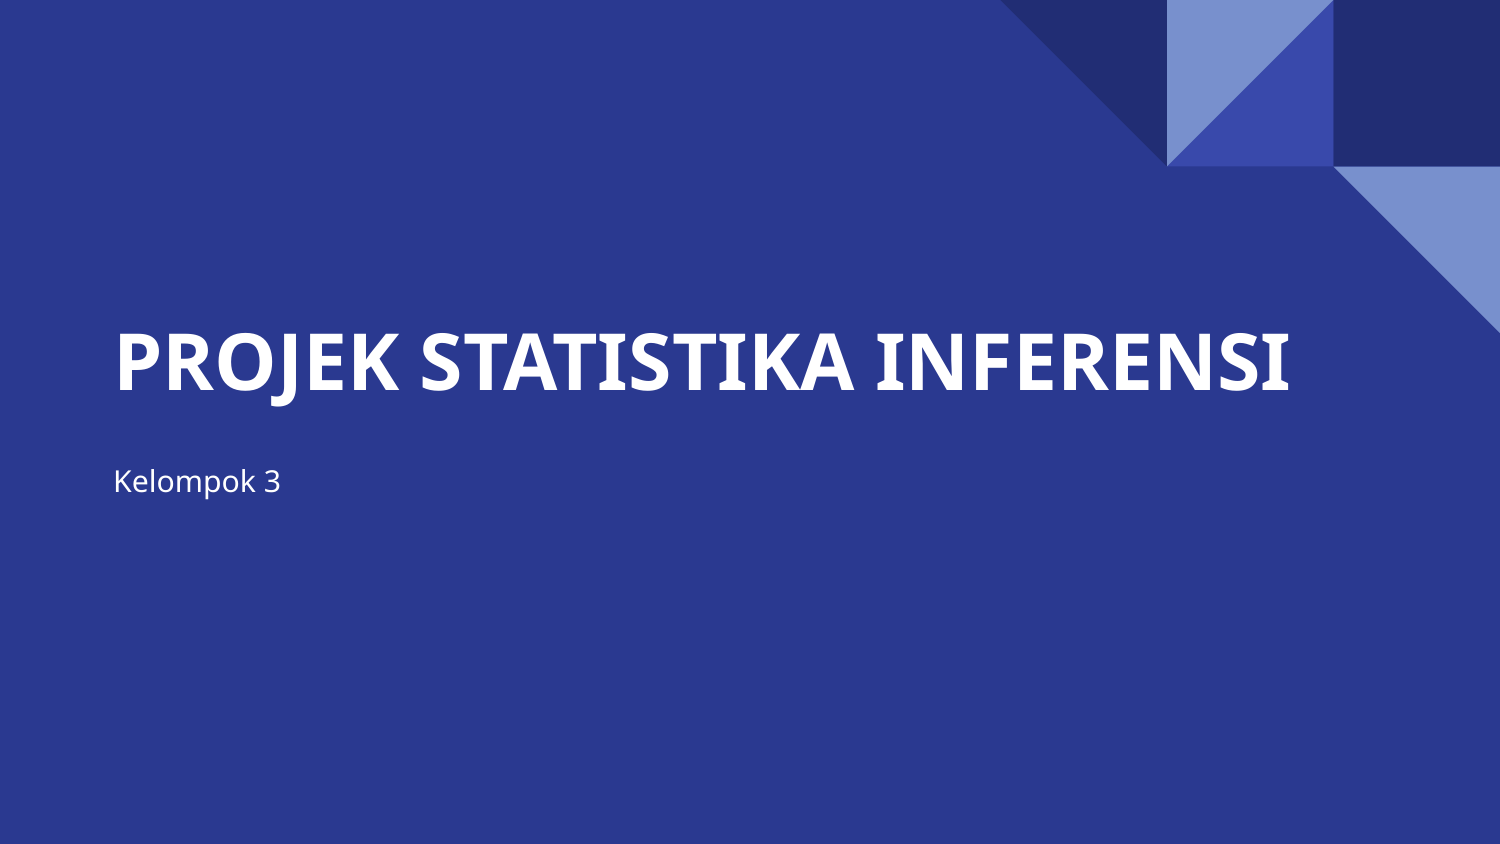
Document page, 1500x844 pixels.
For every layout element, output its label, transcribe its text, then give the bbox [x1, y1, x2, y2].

title PROJEK STATISTIKA INFERENSI [98, 291, 1447, 429]
subtitle Kelompok 3 [98, 445, 1447, 517]
